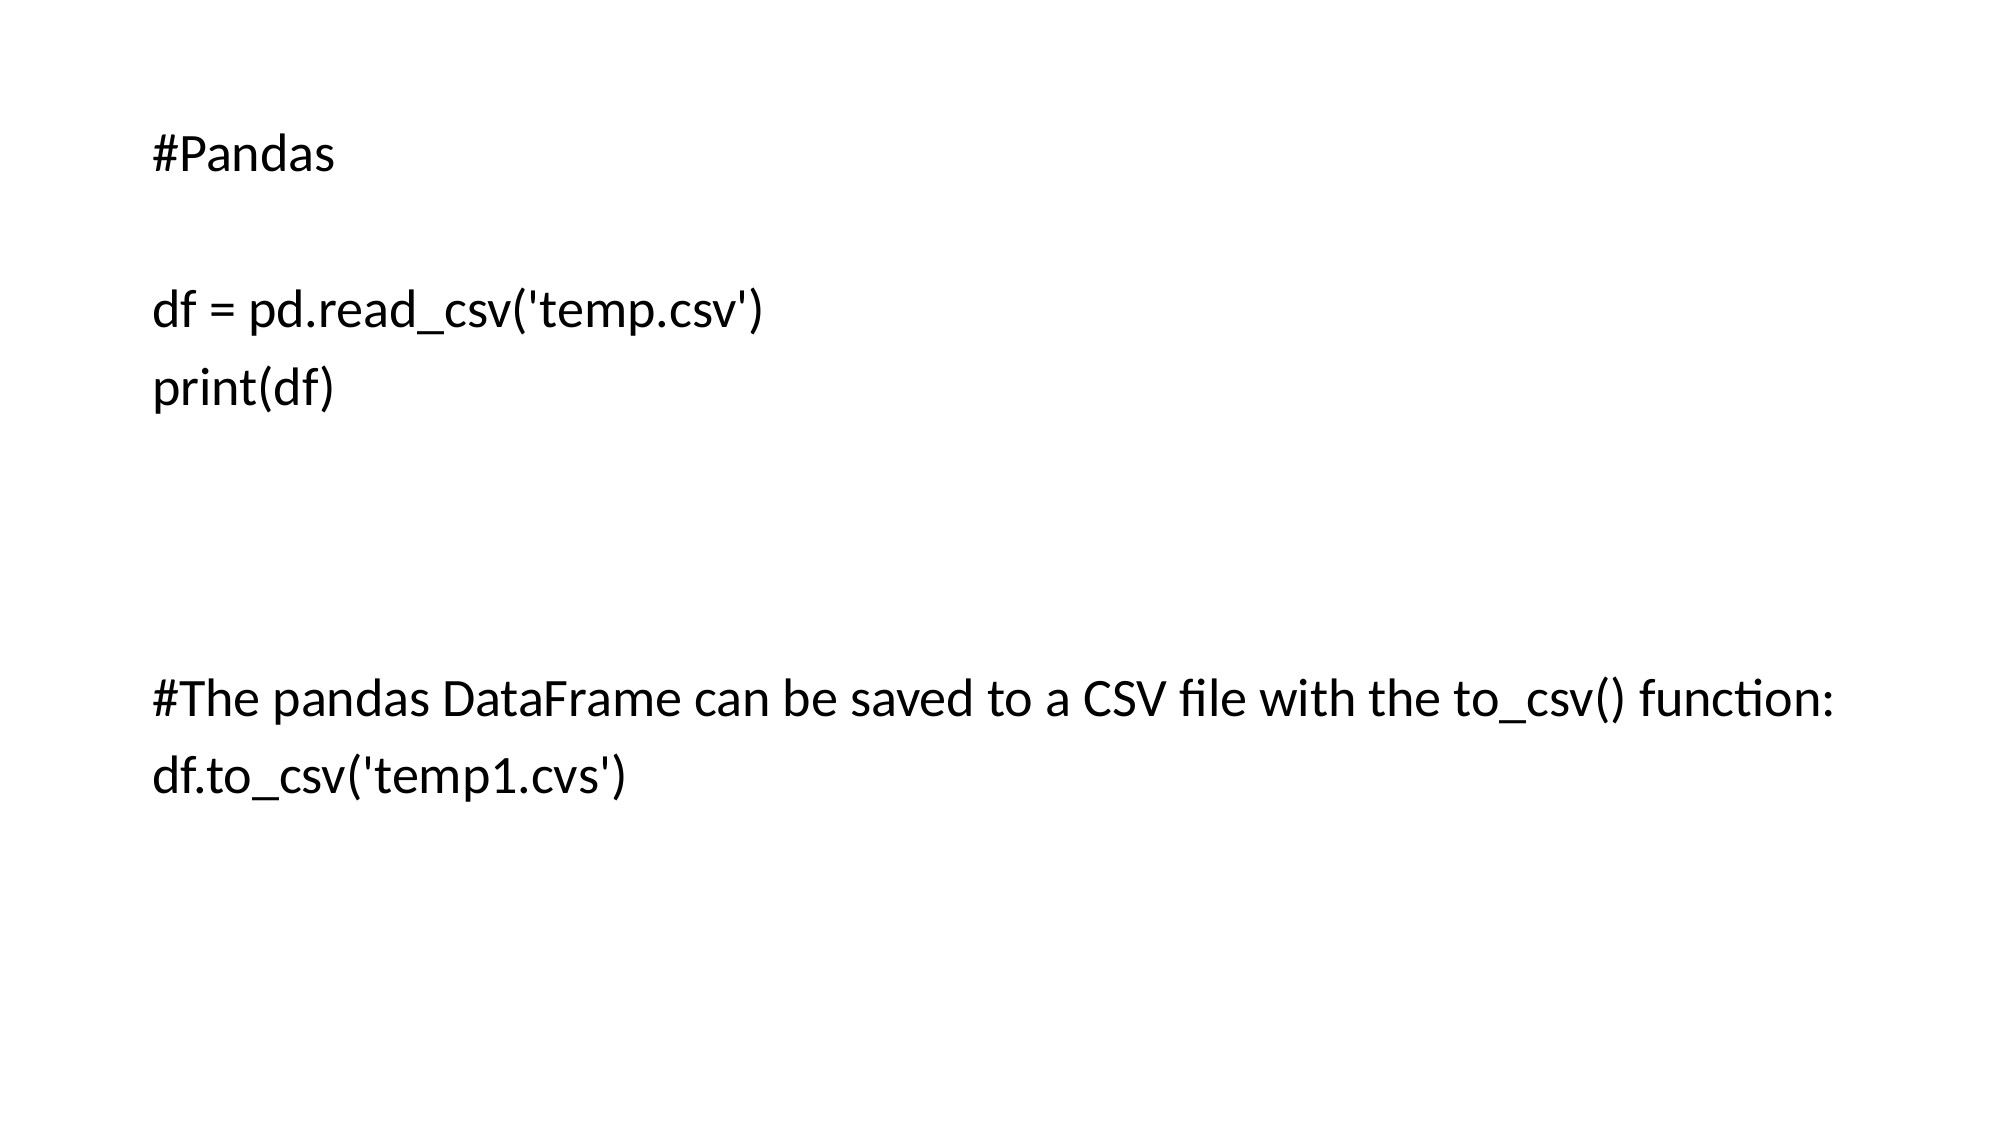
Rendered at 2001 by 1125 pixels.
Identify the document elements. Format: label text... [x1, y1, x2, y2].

list #Pandas df = pd.read_csv('temp.csv') print(df) #The pandas DataFrame can be saved to a CSV file with the to_csv() function: df.to_csv('temp1.cvs') [137, 117, 1863, 832]
